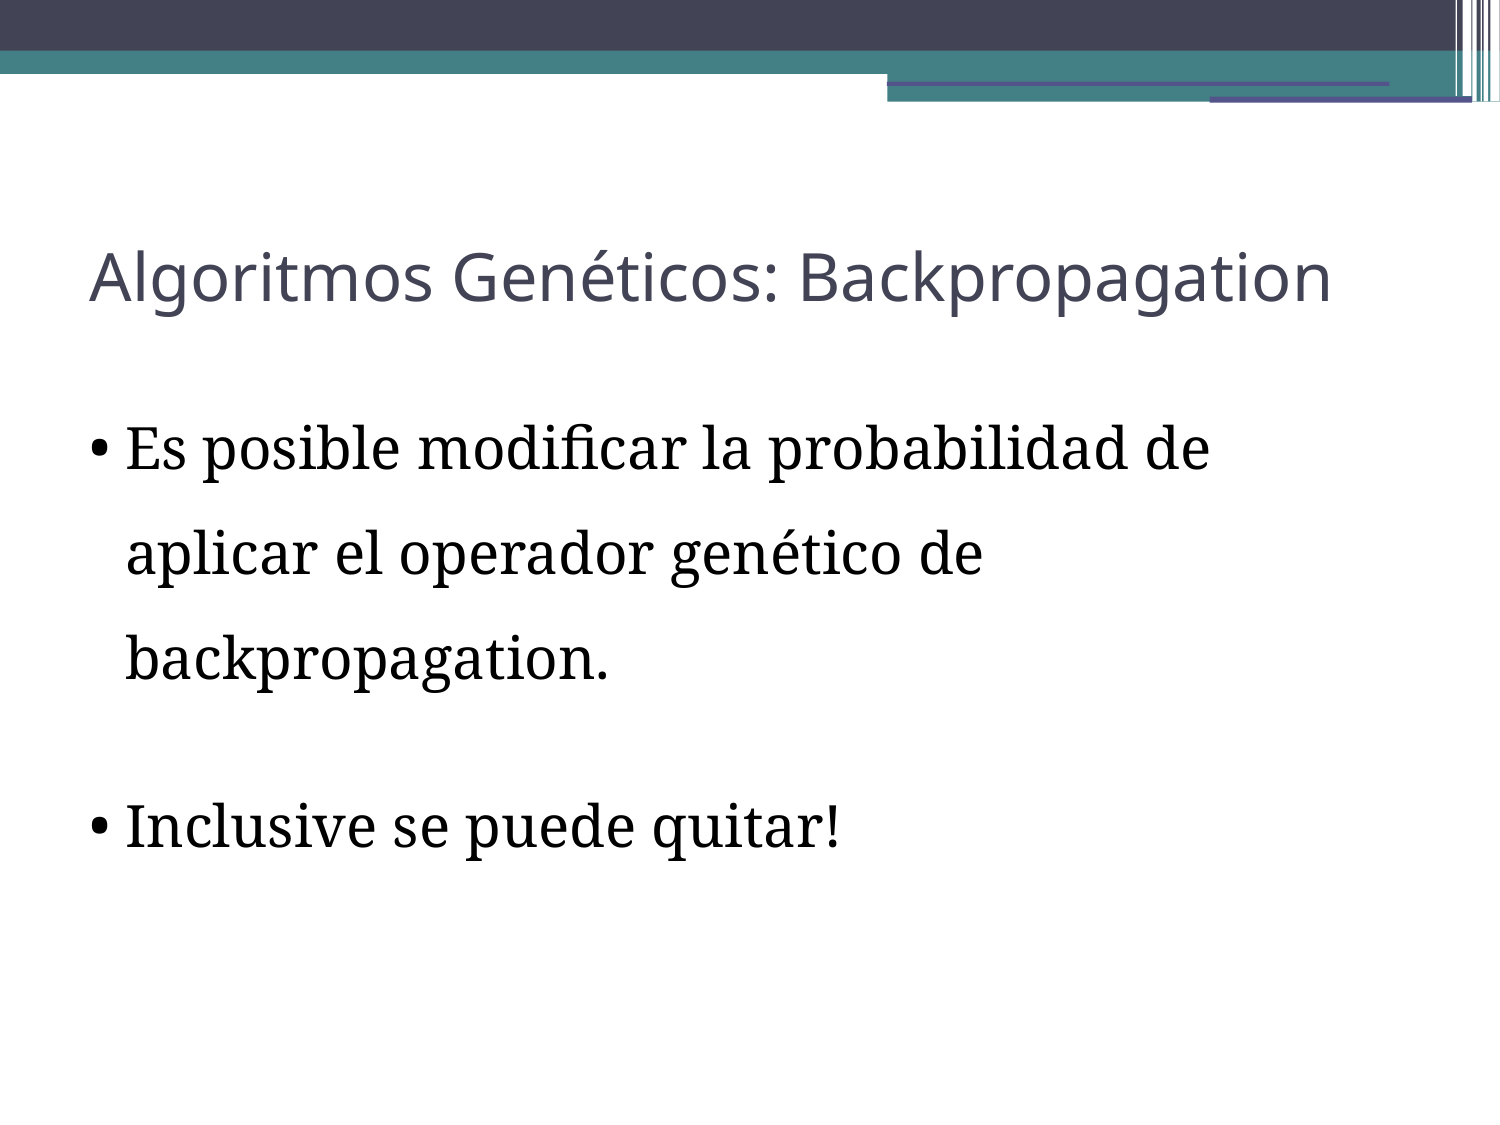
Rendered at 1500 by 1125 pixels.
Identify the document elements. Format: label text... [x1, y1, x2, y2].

text_box Algoritmos Genéticos: Backpropagation [75, 187, 1425, 363]
text_box Es posible modificar la probabilidad de aplicar el operador genético de backpropagation. Inclusive se puede quitar! [75, 368, 1425, 1079]
